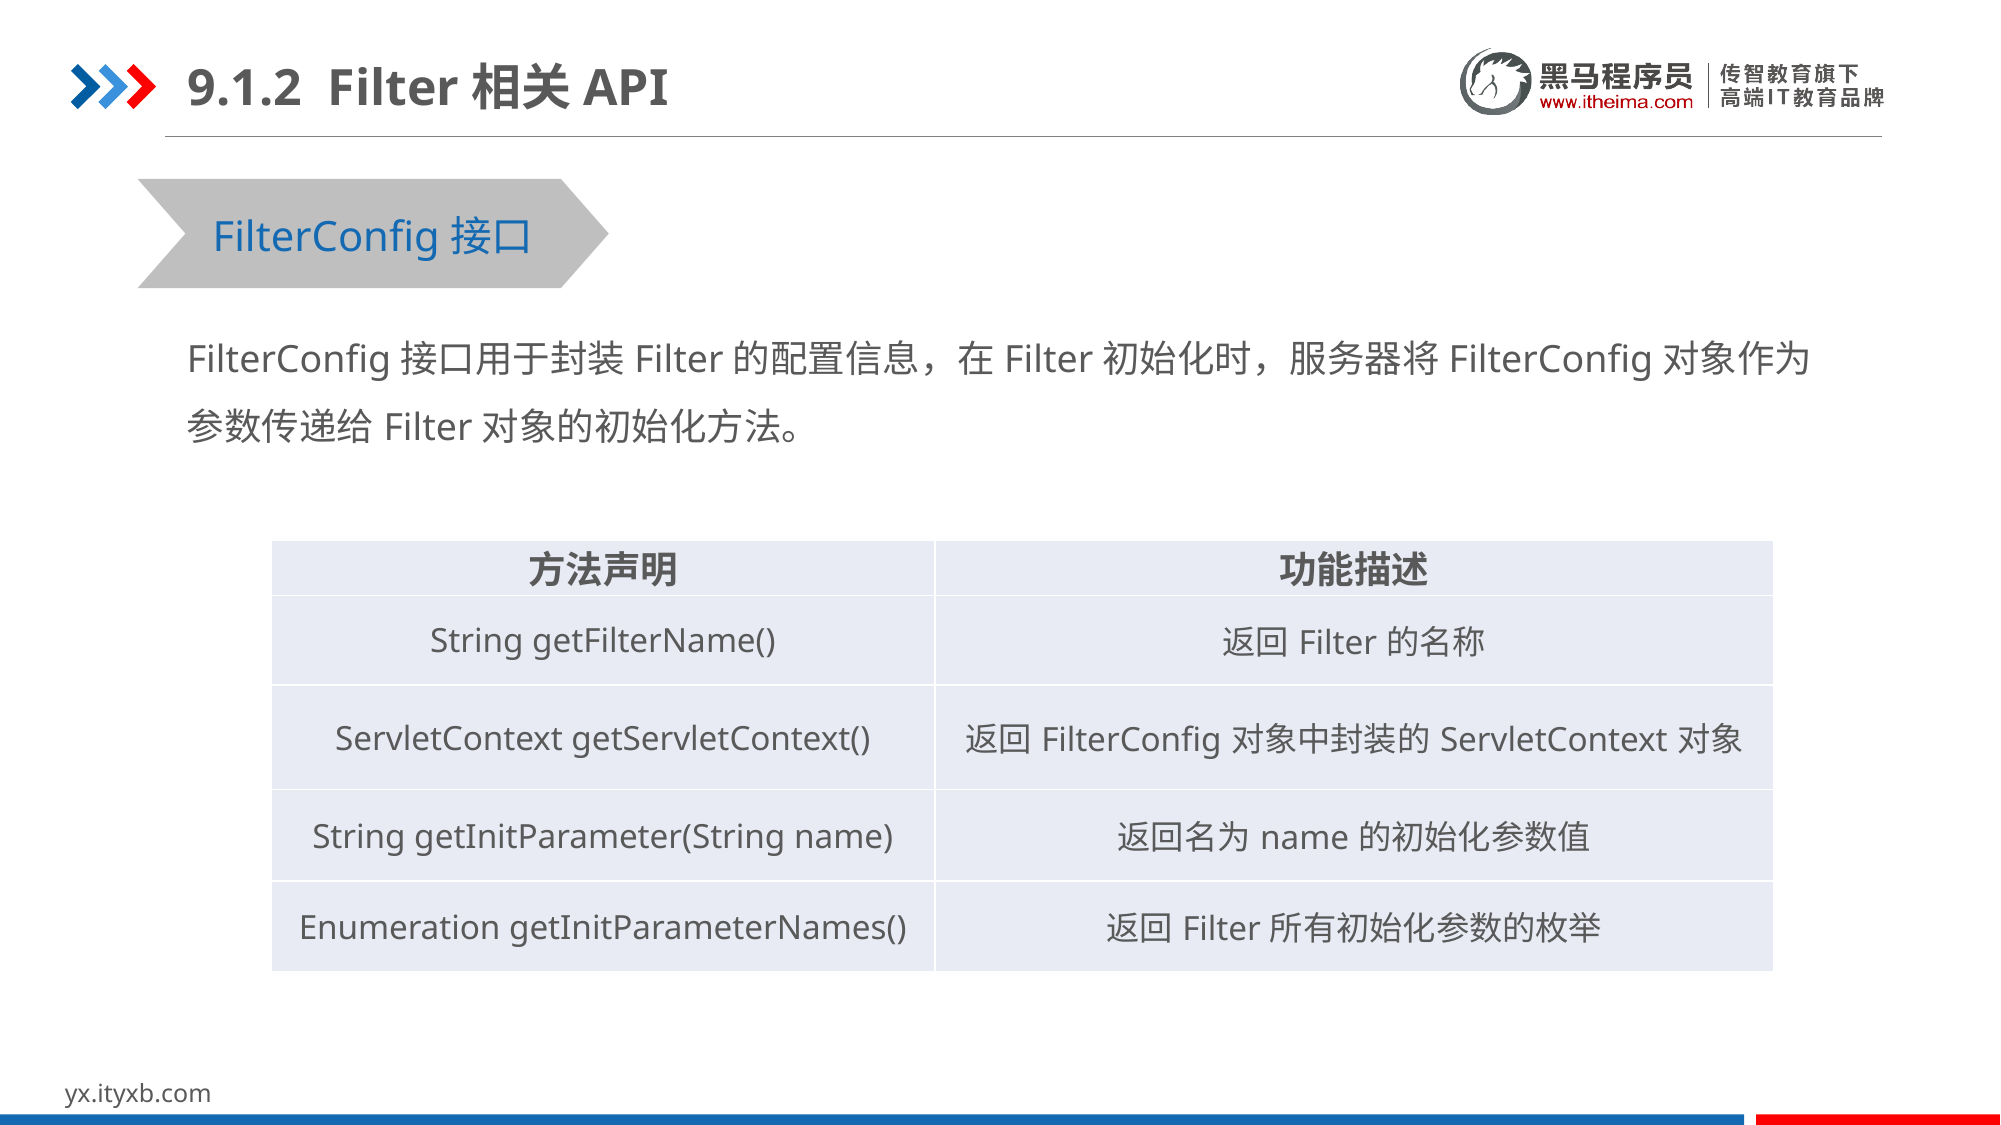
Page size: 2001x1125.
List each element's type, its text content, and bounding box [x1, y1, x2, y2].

table_cell 返回FilterConfig对象中封装的ServletContext对象 [936, 686, 1773, 789]
text_box 9.1.2 Filter相关API [187, 43, 761, 127]
table_cell Enumeration getInitParameterNames() [272, 882, 934, 971]
table_cell 返回Filter的名称 [936, 596, 1773, 684]
table_header 功能描述 [936, 541, 1773, 595]
text_box FilterConfig接口用于封装Filter的配置信息，在Filter初始化时，服务器将FilterConfig对象作为参数传递给Filter对象的初始化方法。 [172, 305, 1853, 472]
text_box [137, 178, 609, 289]
table_cell 返回Filter所有初始化参数的枚举 [936, 882, 1773, 971]
table_cell String getFilterName() [272, 596, 934, 684]
picture [1460, 48, 1887, 115]
table_header 方法声明 [272, 541, 934, 595]
table_cell ServletContext getServletContext() [272, 686, 934, 789]
text_box FilterConfig接口 [197, 201, 549, 267]
table_cell 返回名为name的初始化参数值 [936, 790, 1773, 880]
table_cell String getInitParameter(String name) [272, 790, 934, 880]
